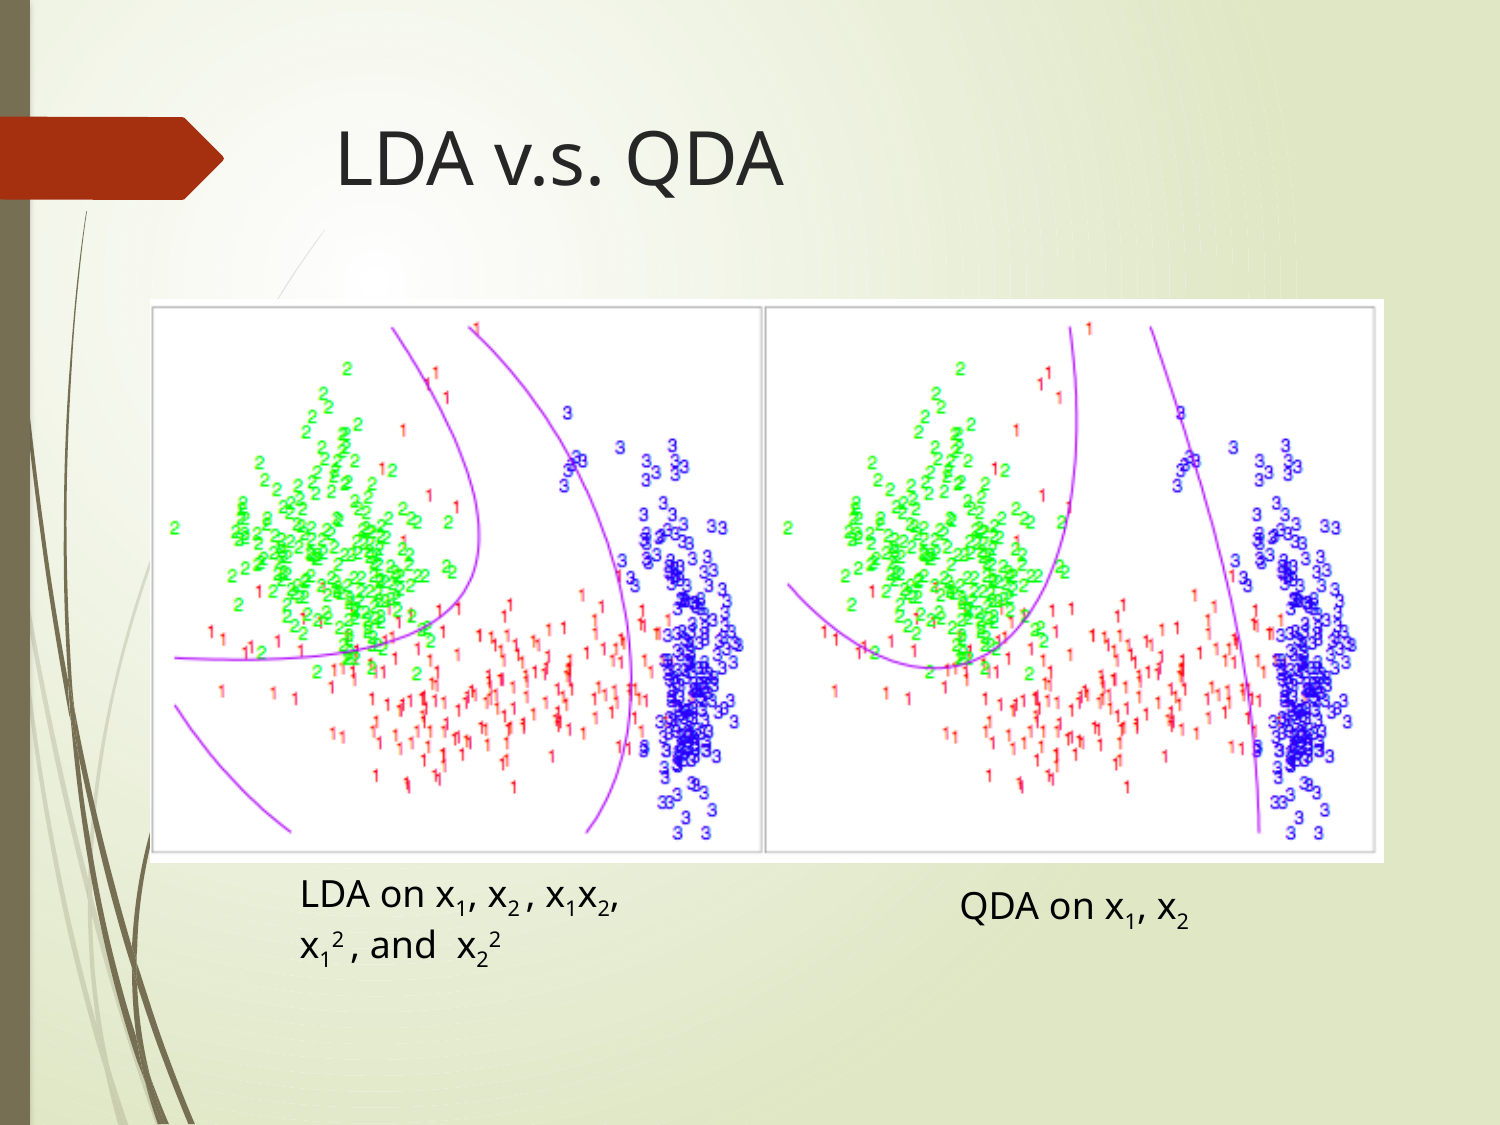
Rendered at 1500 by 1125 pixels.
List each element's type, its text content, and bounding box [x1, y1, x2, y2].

picture [149, 299, 1384, 864]
text_box LDA on x1, x2 , x1x2, x12 , and x22 [284, 872, 645, 980]
text_box QDA on x1, x2 [944, 874, 1205, 941]
title LDA v.s. QDA [319, 102, 1400, 313]
